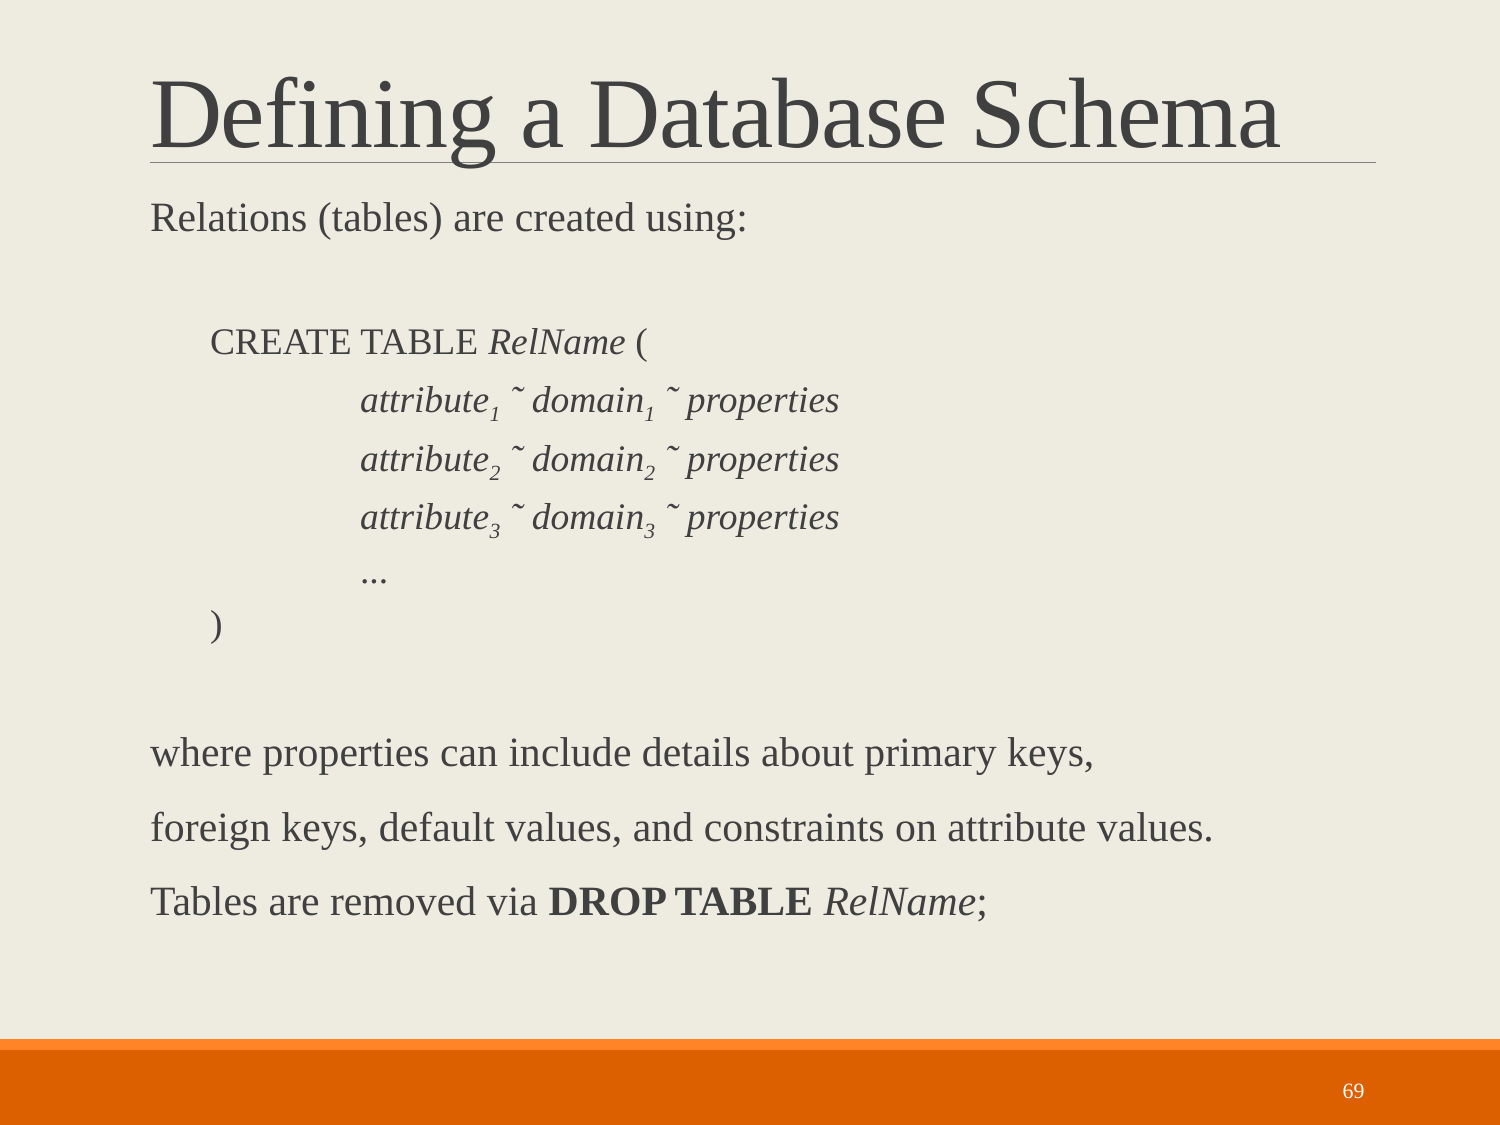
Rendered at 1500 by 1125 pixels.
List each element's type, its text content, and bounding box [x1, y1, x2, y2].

slide_number 69 [1218, 1059, 1380, 1120]
title Defining a Database Schema [135, 47, 1373, 175]
list Relations (tables) are created using: CREATE TABLE RelName ( attribute1 ˜ domain1 ˜ properties attribute2 ˜ domain2 ˜ properties attribute3 ˜ domain3 ˜ properties ... ) where properties can include details about primary keys, foreign keys, default values, and constraints on attribute values. Tables are removed via DROP TABLE RelName; [135, 187, 1373, 963]
